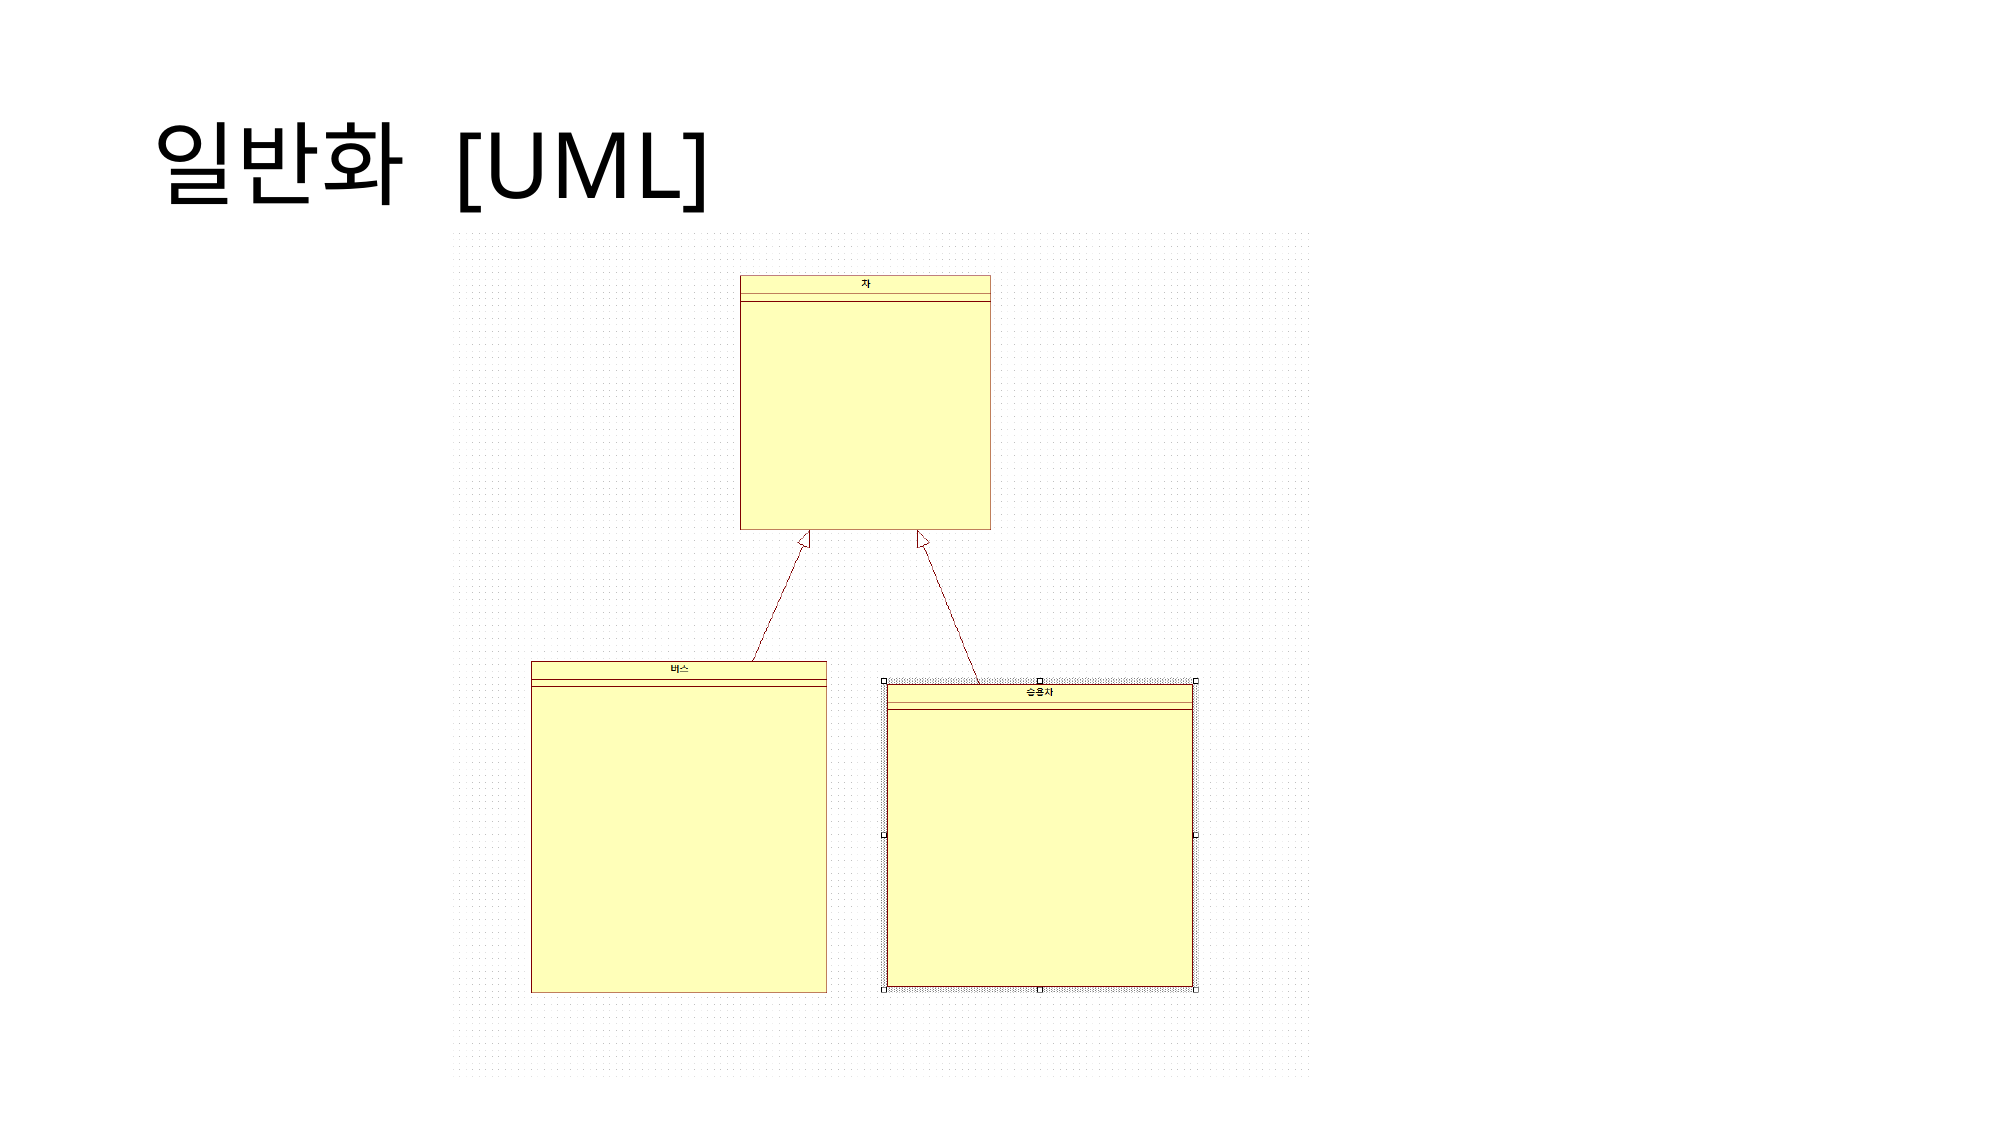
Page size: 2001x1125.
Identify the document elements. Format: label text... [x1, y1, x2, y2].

picture [449, 231, 1314, 1077]
title 일반화 [UML] [137, 59, 1863, 278]
